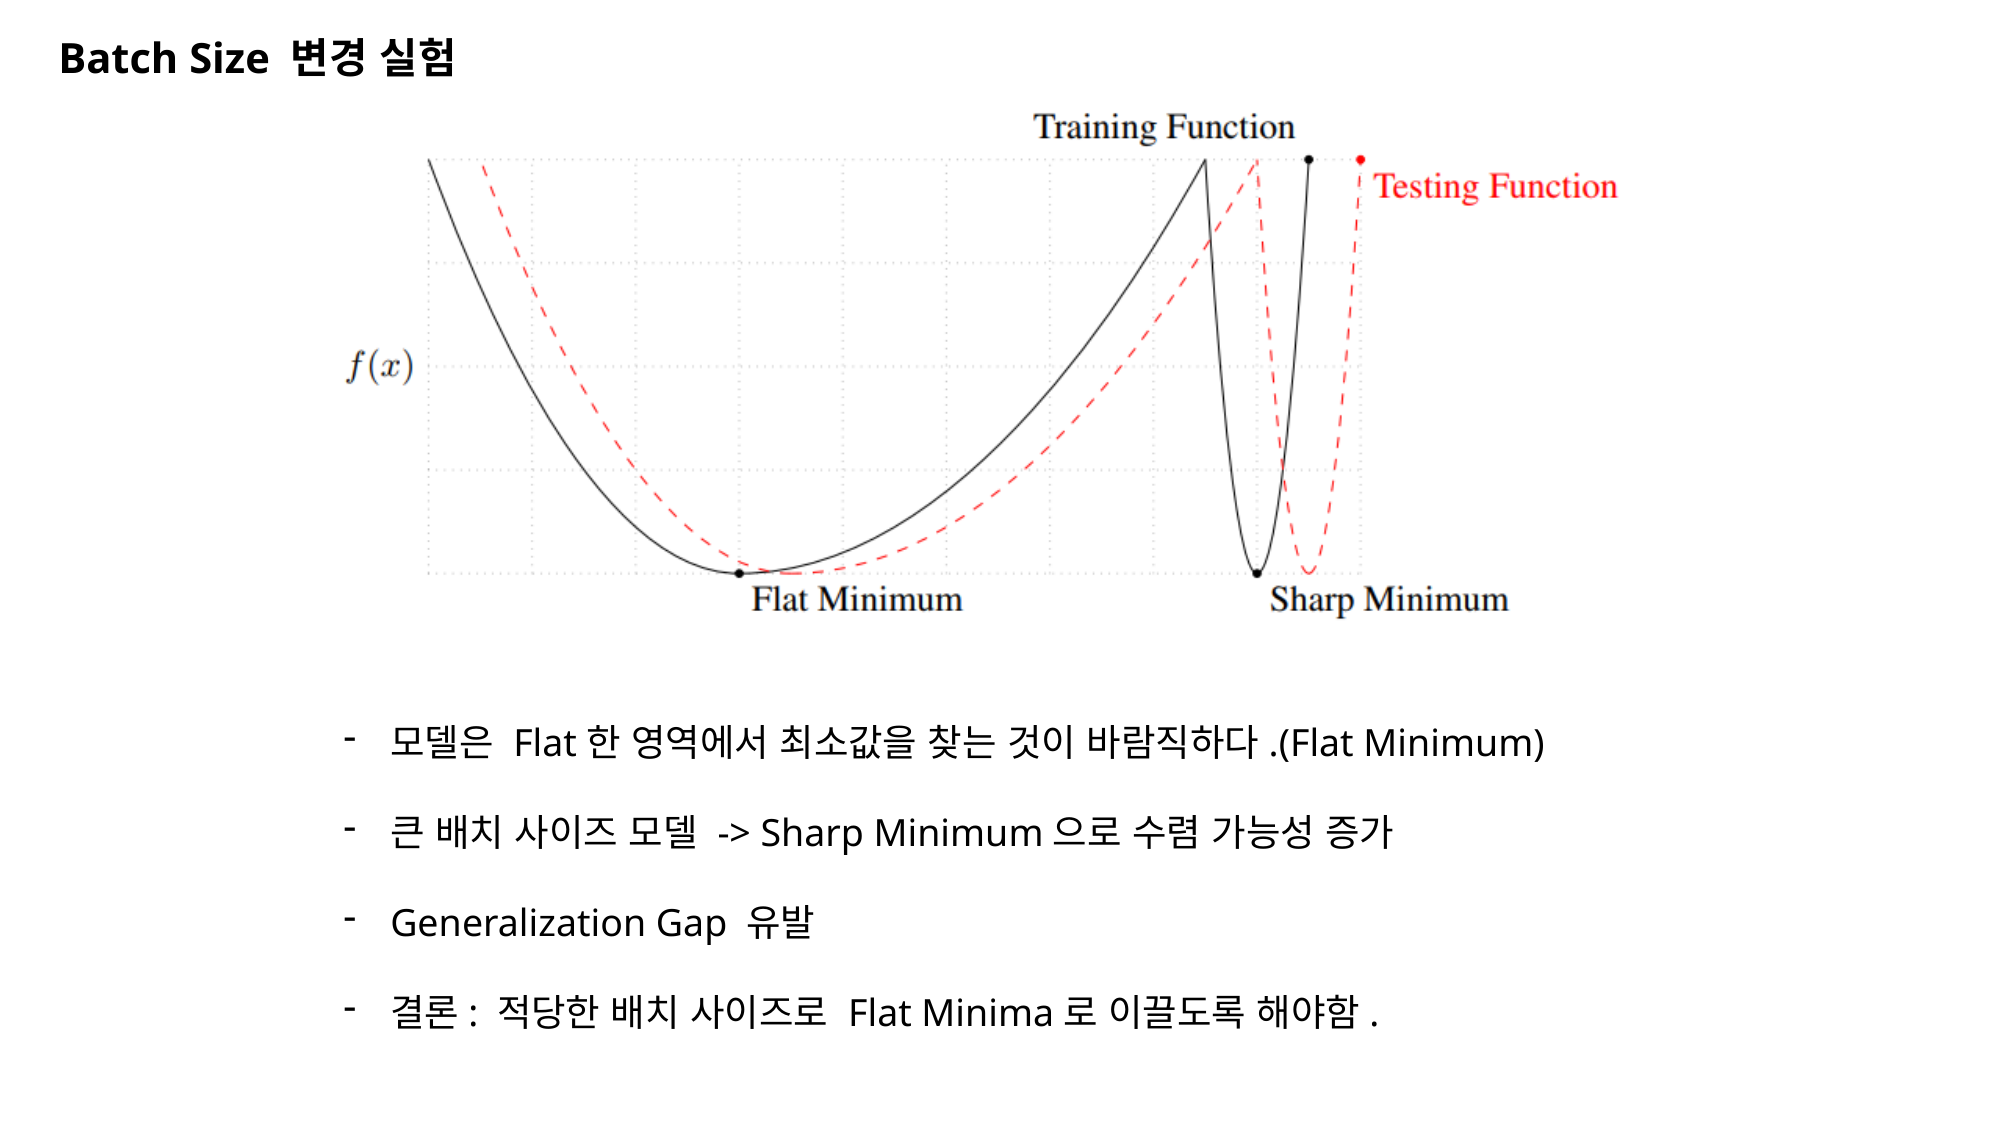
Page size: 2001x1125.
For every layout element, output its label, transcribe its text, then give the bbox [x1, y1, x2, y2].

picture [328, 89, 1672, 647]
text_box 모델은 Flat한 영역에서 최소값을 찾는 것이 바람직하다.(Flat Minimum) 큰 배치 사이즈 모델 -> Sharp Minimum으로 수렴 가능성 증가 Generalization Gap 유발 결론: 적당한 배치 사이즈로 Flat Minima로 이끌도록 해야함. [328, 711, 1821, 1042]
text_box Batch Size 변경 실험 [43, 24, 543, 90]
